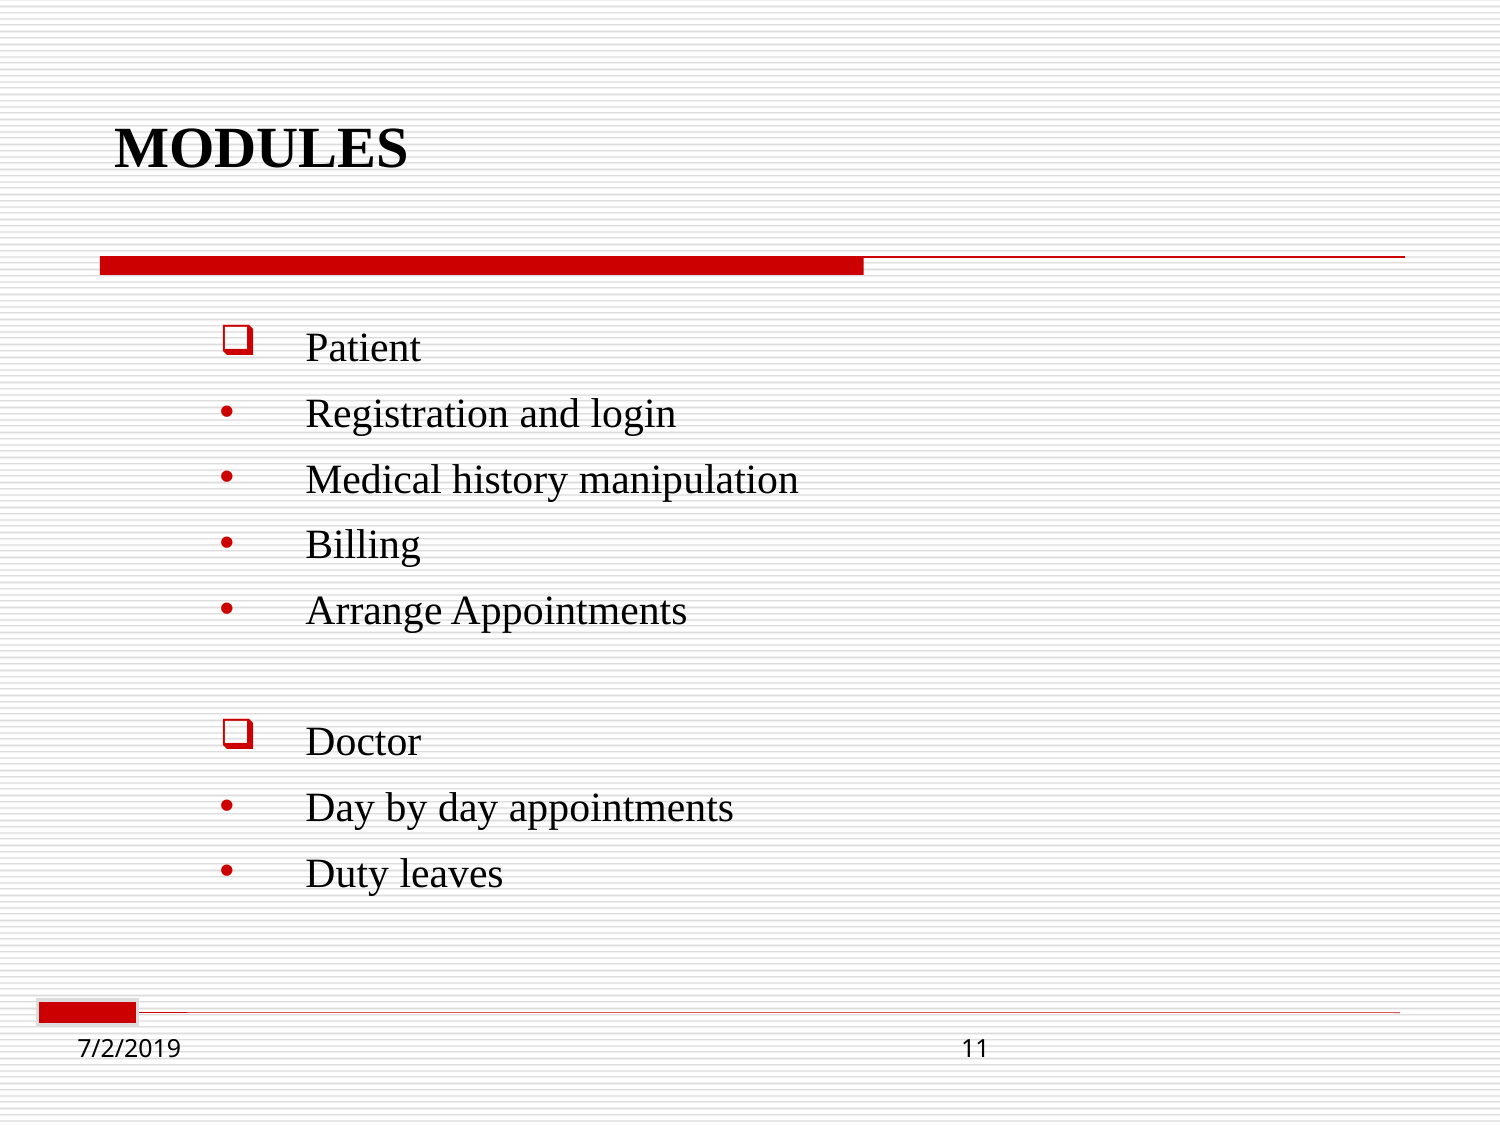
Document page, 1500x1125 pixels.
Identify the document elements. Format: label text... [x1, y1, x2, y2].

title MODULES [99, 75, 1438, 188]
picture [0, 0, 1500, 1125]
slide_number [62, 1024, 1400, 1102]
list Patient Registration and login Medical history manipulation Billing Arrange Appointments Doctor Day by day appointments Duty leaves [92, 312, 1425, 975]
text_box [37, 999, 138, 1025]
text_box [962, 37, 1463, 97]
